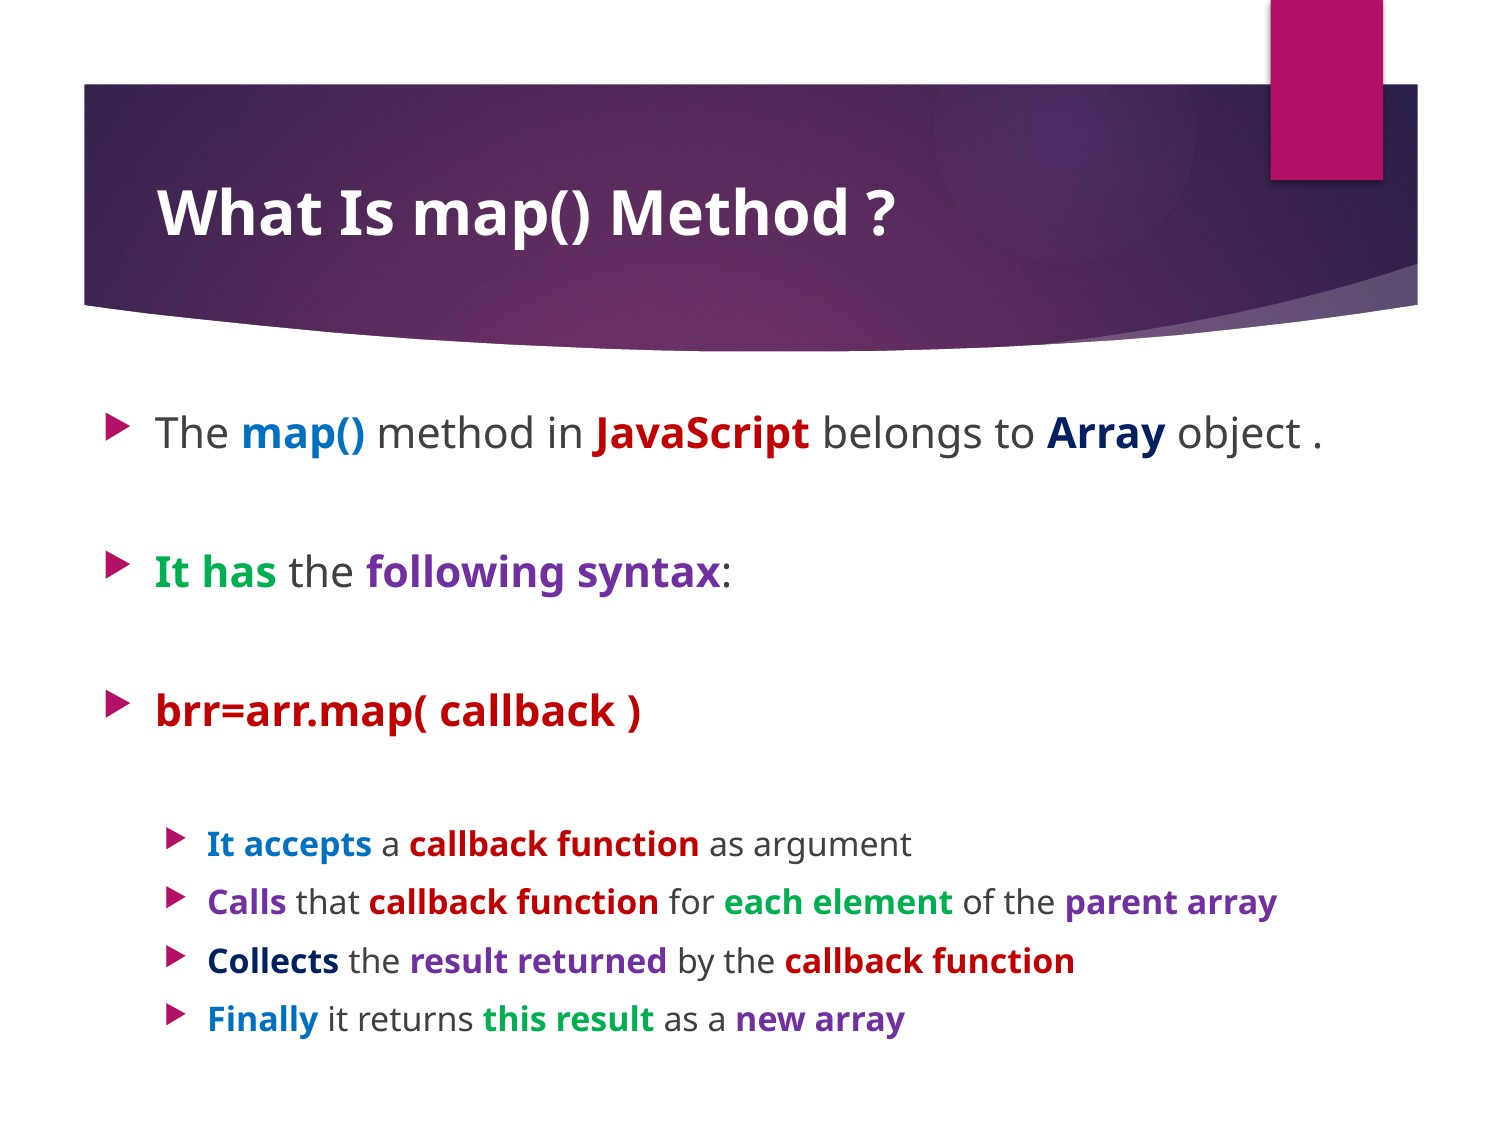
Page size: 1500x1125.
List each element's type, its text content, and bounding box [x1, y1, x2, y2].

title [46, 23, 1447, 186]
list The map() method in JavaScript belongs to Array object . It has the following syntax: brr=arr.map( callback ) It accepts a callback function as argument Calls that callback function for each element of the parent array Collects the result returned by the callback function Finally it returns this result as a new array [87, 397, 1413, 1050]
text_box What Is map() Method ? [142, 152, 1183, 269]
